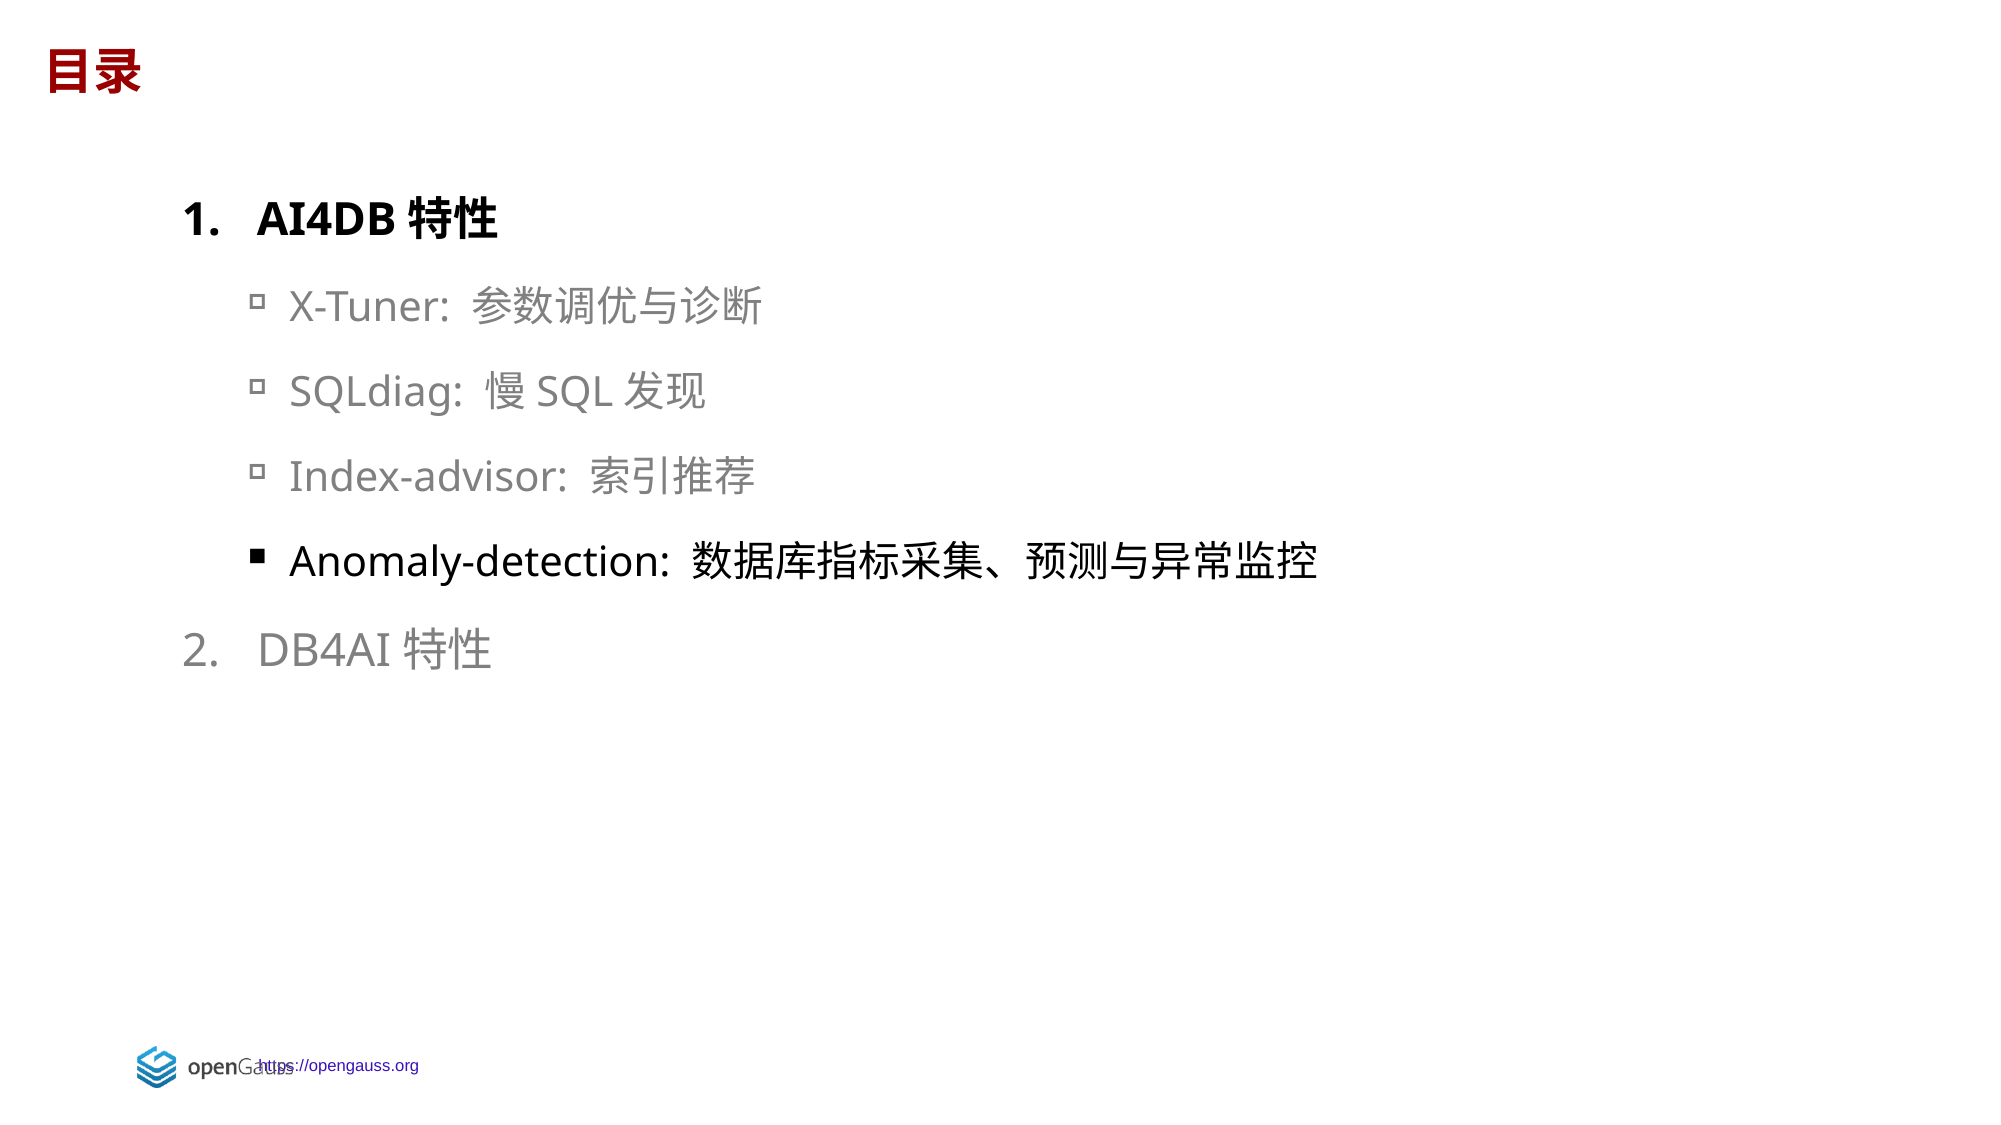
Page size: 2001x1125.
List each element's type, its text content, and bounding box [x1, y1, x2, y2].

subtitle 目录 [43, 46, 1806, 118]
picture [38, 28, 165, 140]
picture [137, 1046, 293, 1088]
text_box AI4DB特性 X-Tuner: 参数调优与诊断 SQLdiag: 慢SQL发现 Index-advisor: 索引推荐 Anomaly-detection: 数据库指标采集、预测与异常监控 DB4AI特性 [167, 160, 1833, 970]
